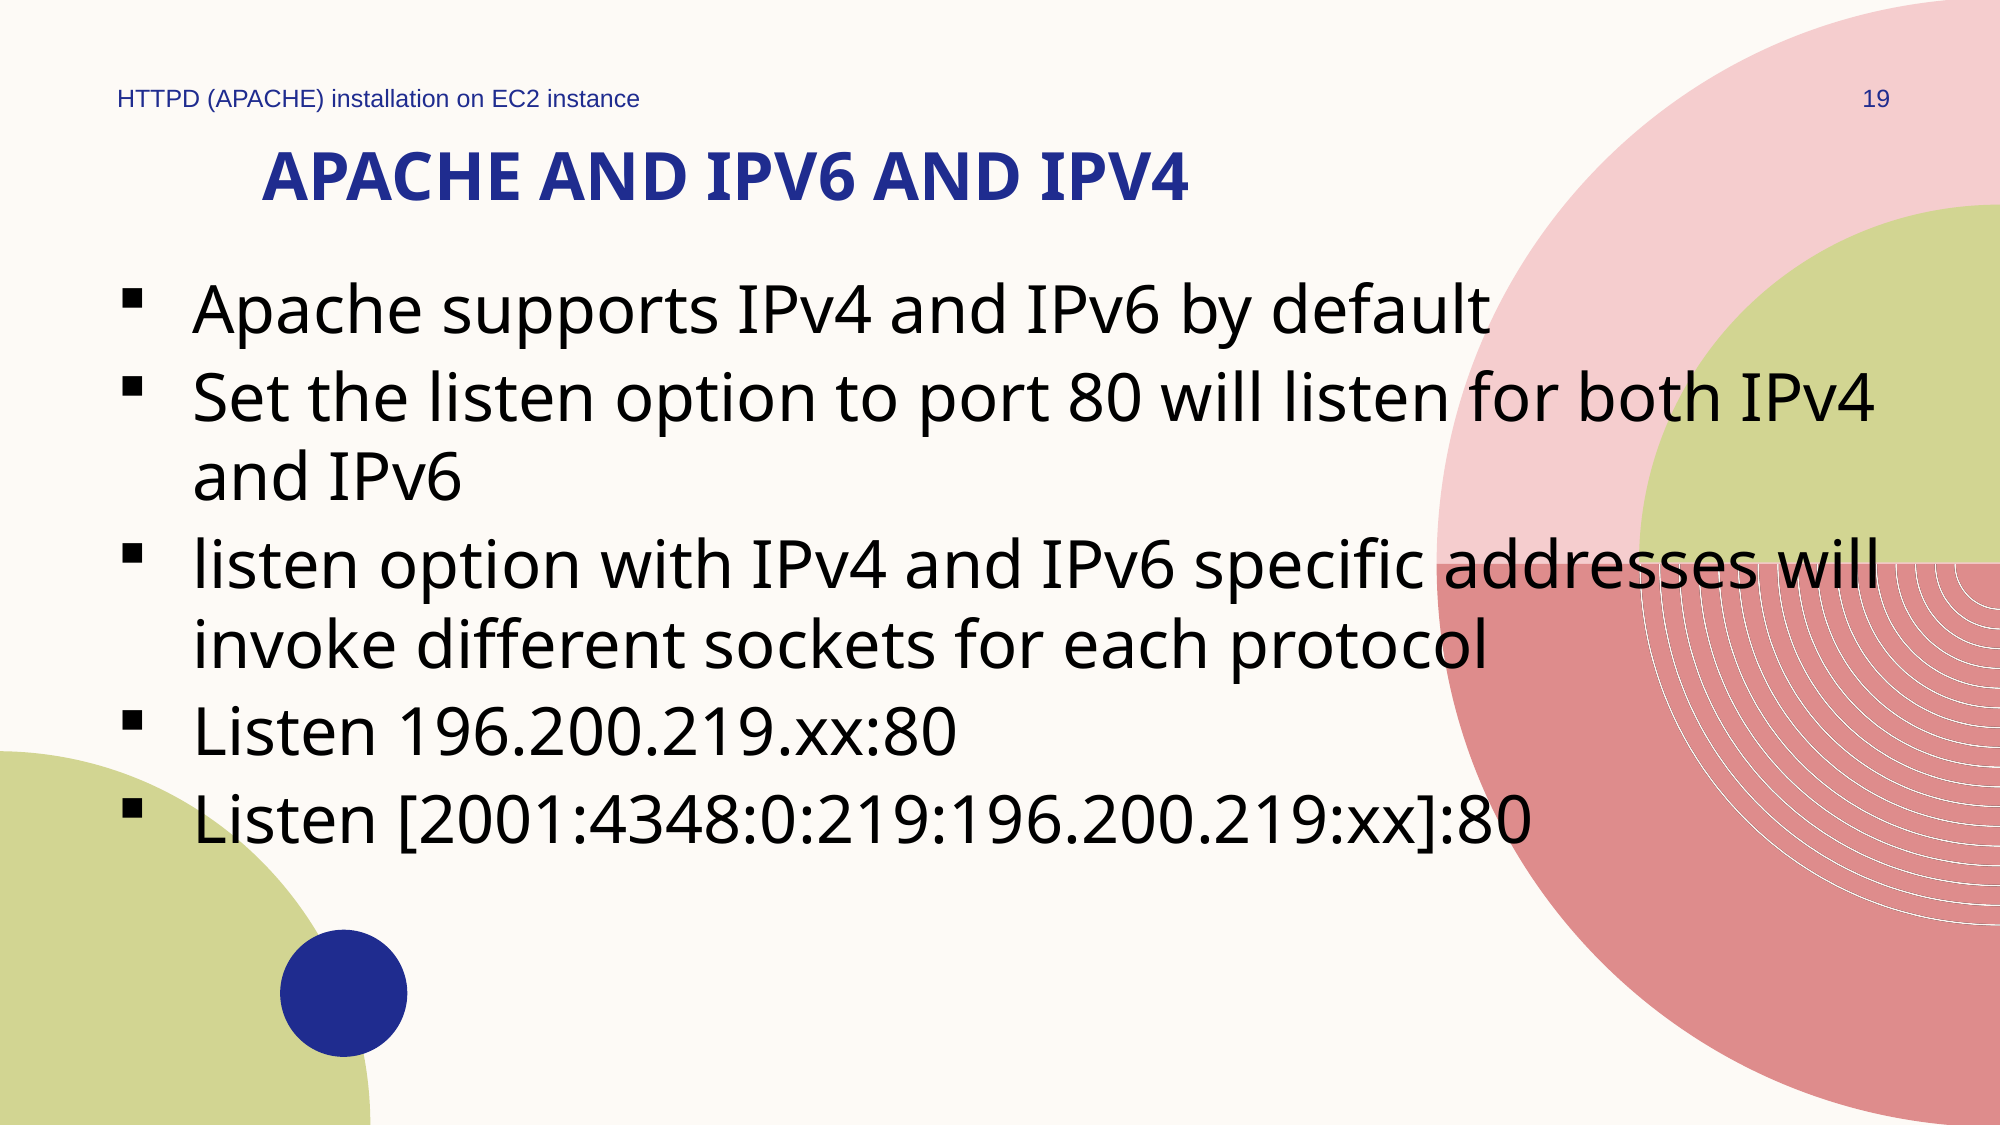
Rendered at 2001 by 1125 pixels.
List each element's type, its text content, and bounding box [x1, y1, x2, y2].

title Apache and ipV6 and ipv4 [247, 126, 1358, 253]
picture [1906, 564, 2000, 926]
list Apache supports IPv4 and IPv6 by default Set the listen option to port 80 will listen for both IPv4 and IPv6 listen option with IPv4 and IPv6 specific addresses will invoke different sockets for each protocol Listen 196.200.219.xx:80 Listen [2001:4348:0:219:196.200.219:xx]:80 [101, 259, 1906, 1020]
slide_number 19 [1795, 75, 1958, 120]
footer HTTPD (APACHE) installation on EC2 instance [101, 75, 684, 120]
